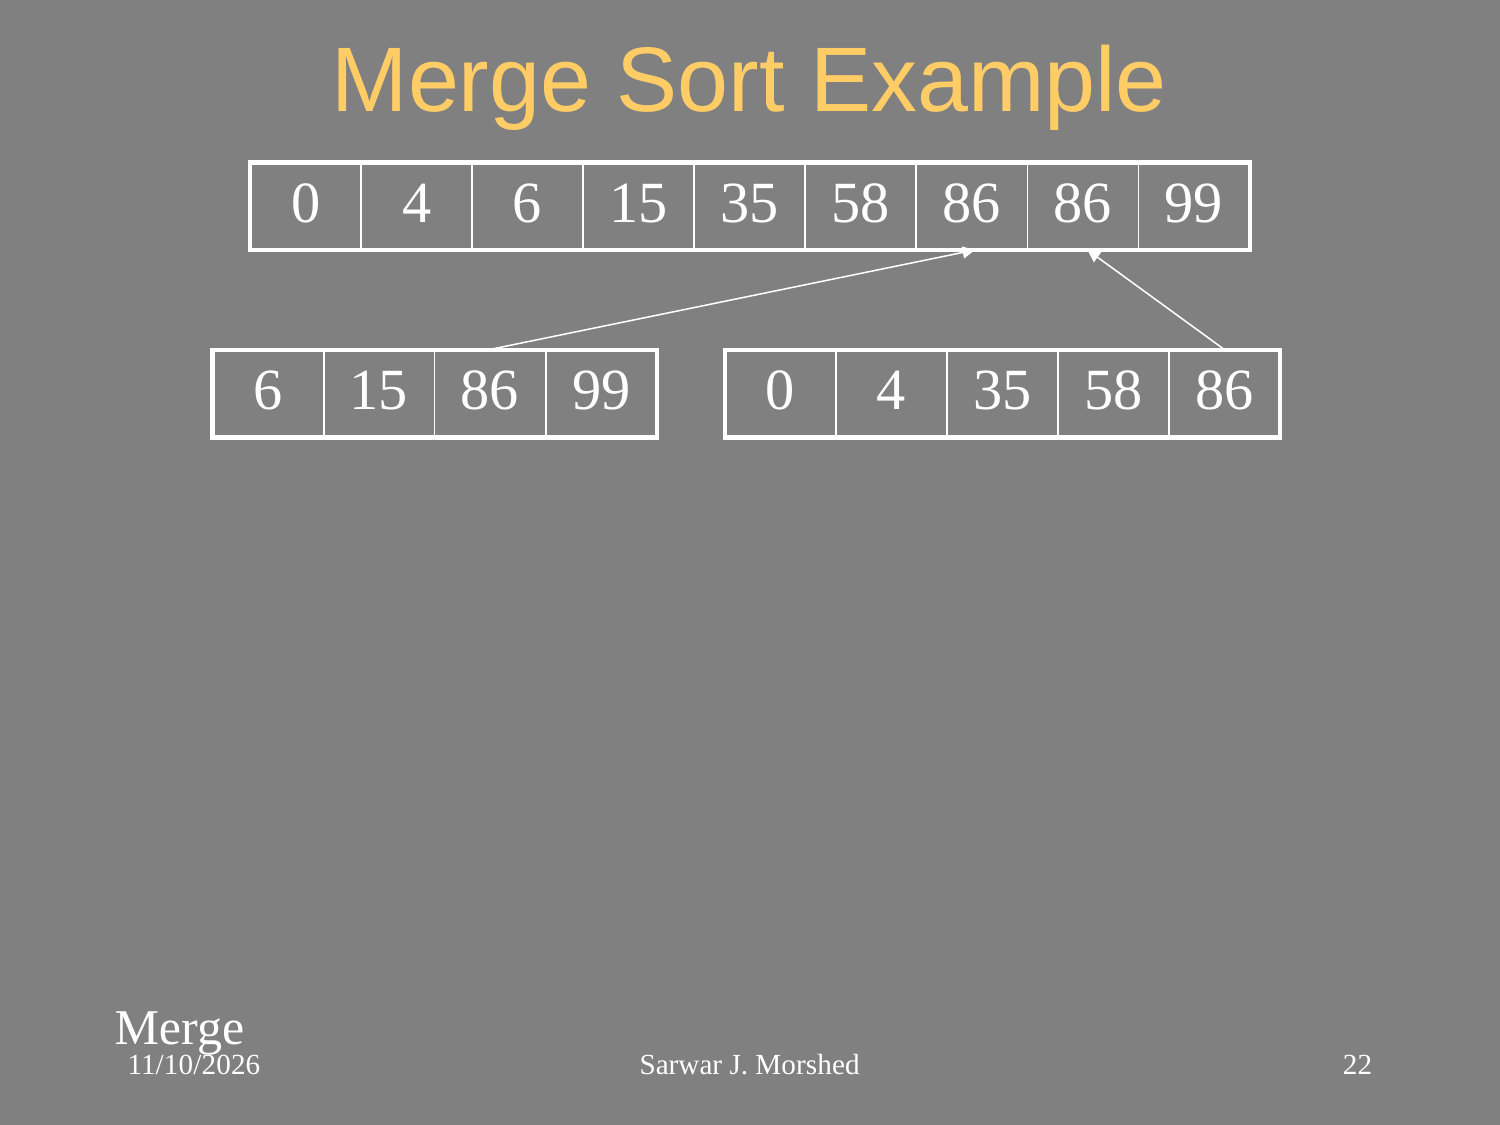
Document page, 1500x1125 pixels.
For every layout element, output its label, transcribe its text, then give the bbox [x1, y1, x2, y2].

table_header 0 [252, 165, 360, 248]
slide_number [112, 1025, 425, 1100]
text_box [487, 246, 976, 351]
table_header 35 [948, 352, 1057, 435]
table_header 4 [837, 352, 946, 435]
table_header 99 [1139, 165, 1248, 248]
title Merge Sort Example [112, 0, 1388, 150]
table_header 86 [1170, 352, 1278, 435]
table_header 6 [215, 352, 323, 435]
text_box [1087, 249, 1226, 351]
table_header 15 [584, 165, 693, 248]
slide_number 22 [1074, 1025, 1388, 1100]
table_header 6 [473, 165, 582, 248]
table_header 86 [435, 352, 545, 435]
table_header 35 [695, 165, 804, 248]
table_header 99 [547, 352, 655, 435]
table_header 58 [1059, 352, 1168, 435]
table_header 86 [1028, 165, 1138, 248]
table_header 0 [727, 352, 835, 435]
text_box Merge [99, 987, 863, 1063]
table_header 15 [325, 352, 434, 435]
footer Sarwar J. Morshed [512, 1025, 988, 1100]
table_header 4 [362, 165, 471, 248]
table_header 86 [917, 165, 1027, 248]
table_header 58 [806, 165, 915, 248]
